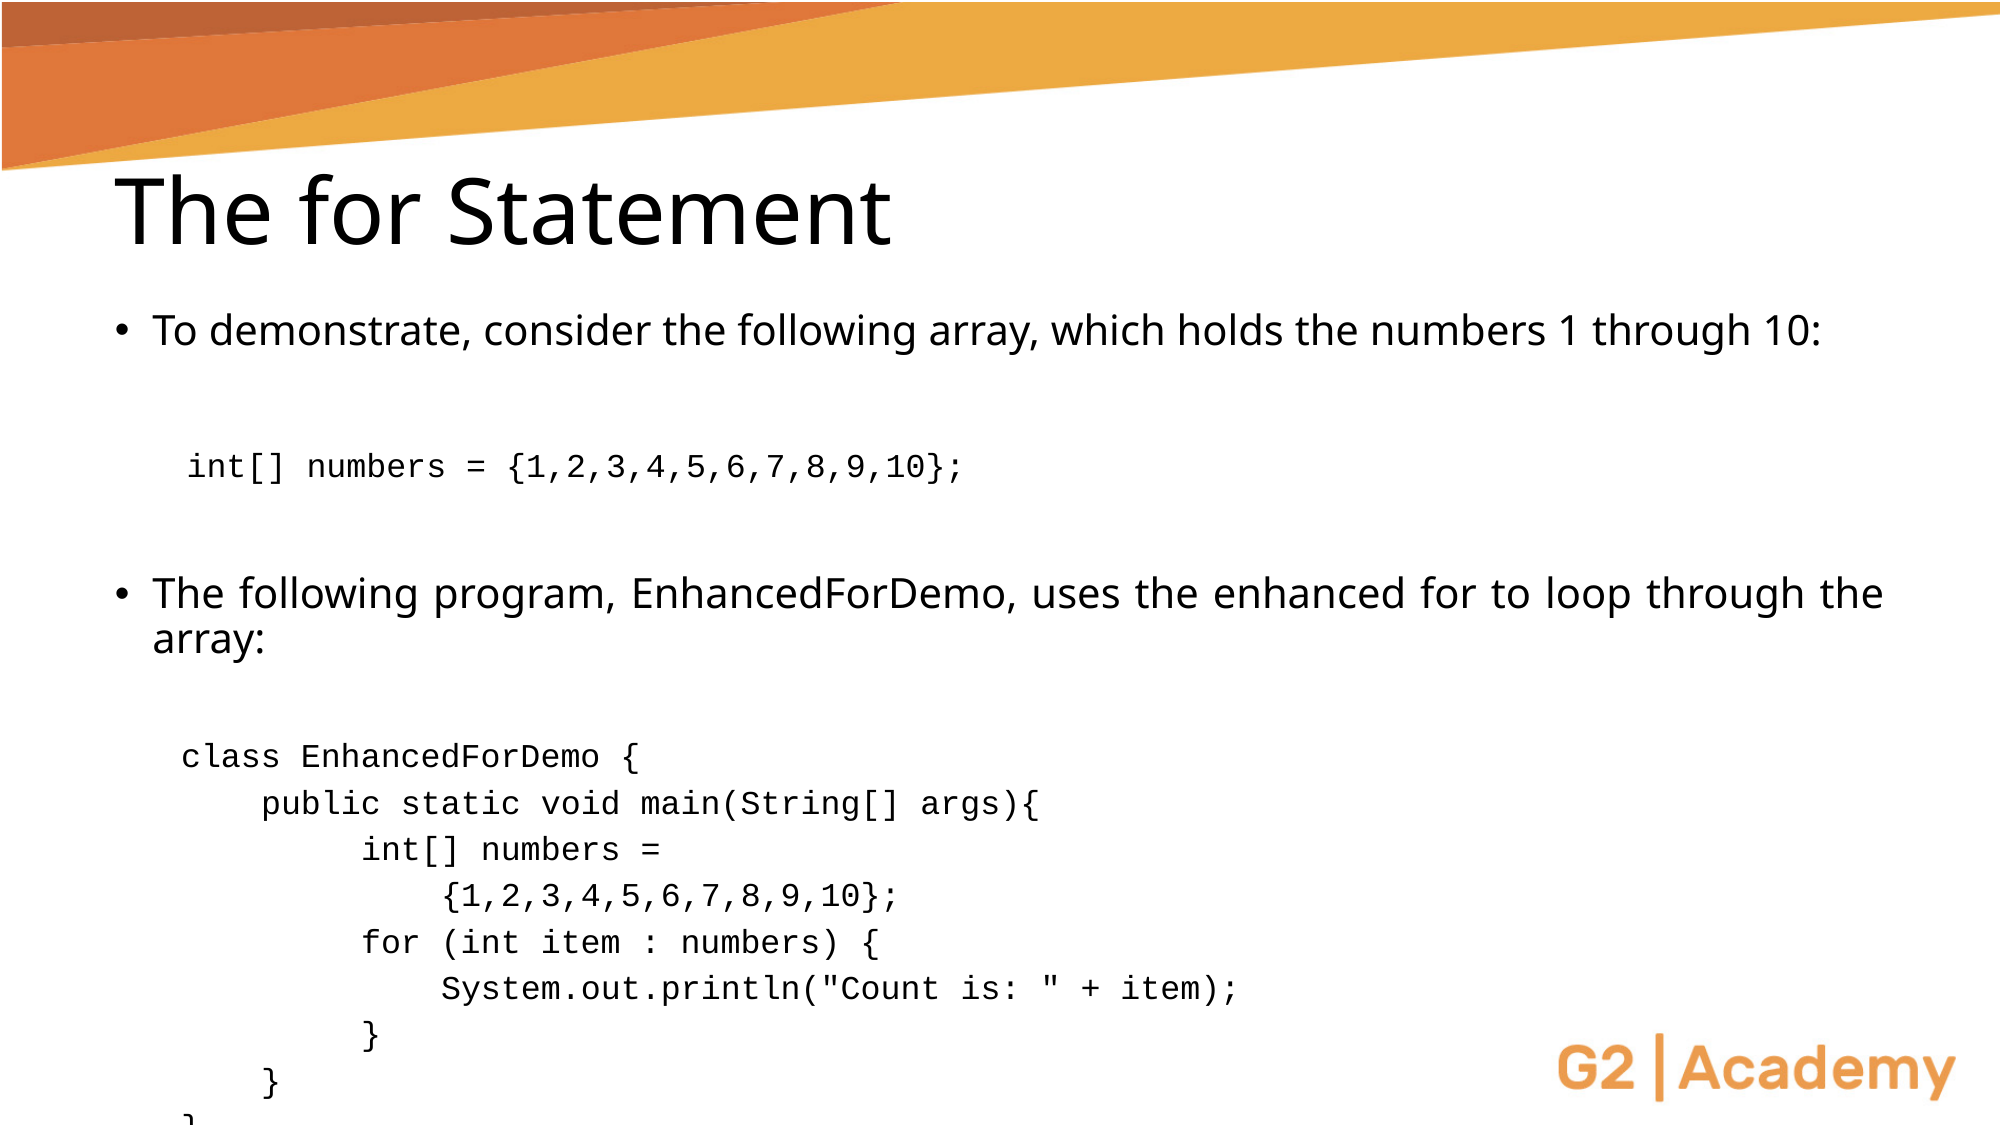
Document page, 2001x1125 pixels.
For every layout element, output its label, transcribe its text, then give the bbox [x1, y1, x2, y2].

list To demonstrate, consider the following array, which holds the numbers 1 through 10: int[] numbers = {1,2,3,4,5,6,7,8,9,10}; The following program, EnhancedForDemo, uses the enhanced for to loop through the array: class EnhancedForDemo { public static void main(String[] args){ int[] numbers = {1,2,3,4,5,6,7,8,9,10}; for (int item : numbers) { System.out.println("Count is: " + item); } } } [99, 302, 1900, 1012]
title The for Statement [99, 127, 1900, 302]
picture [1, 2, 2000, 1125]
